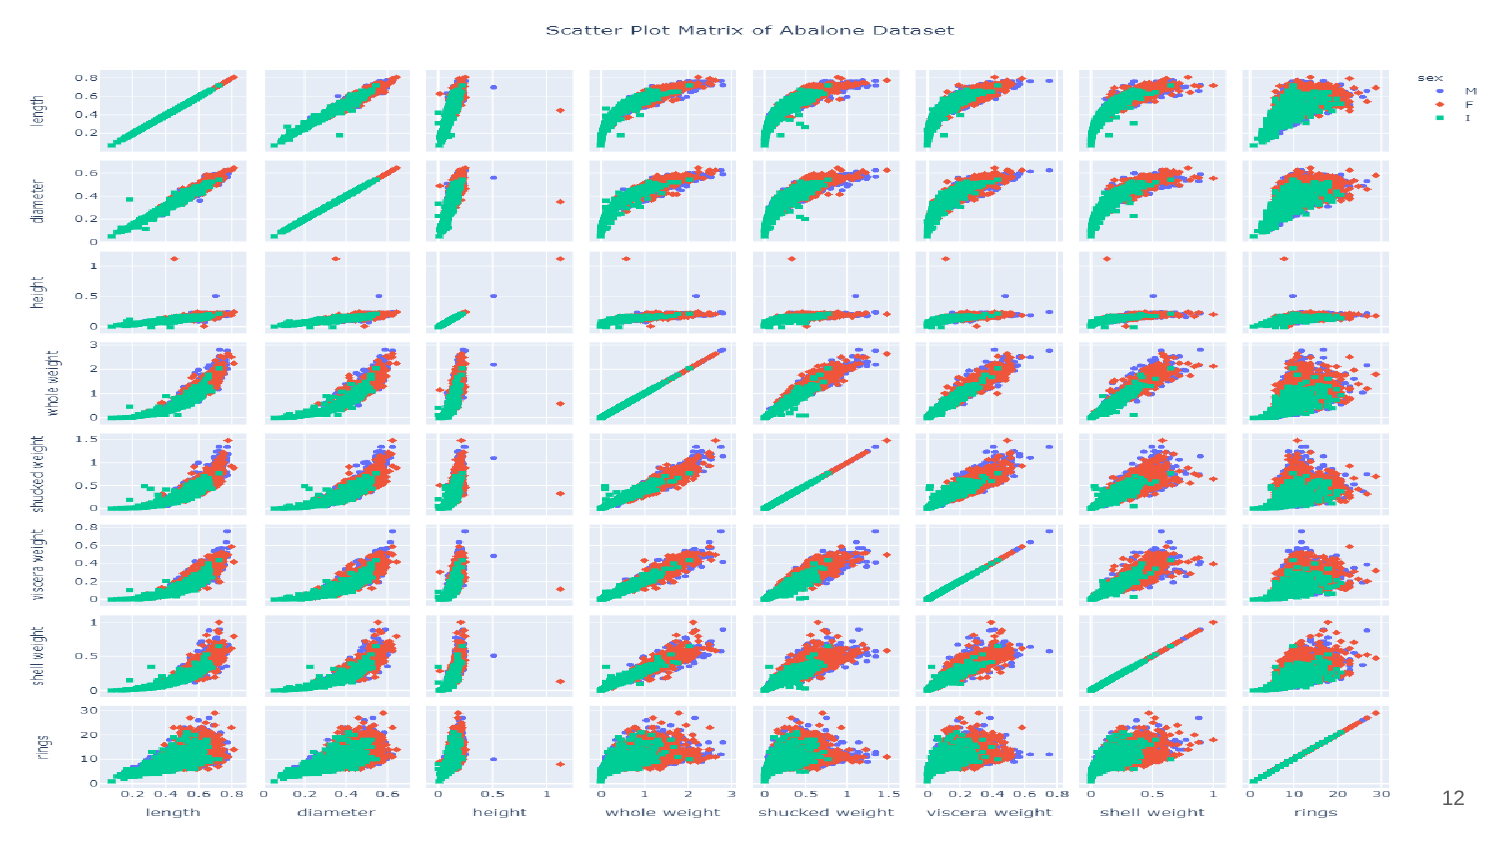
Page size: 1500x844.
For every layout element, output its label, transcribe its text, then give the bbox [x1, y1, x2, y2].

slide_number ‹#› [1389, 764, 1480, 830]
picture [0, 0, 1500, 844]
